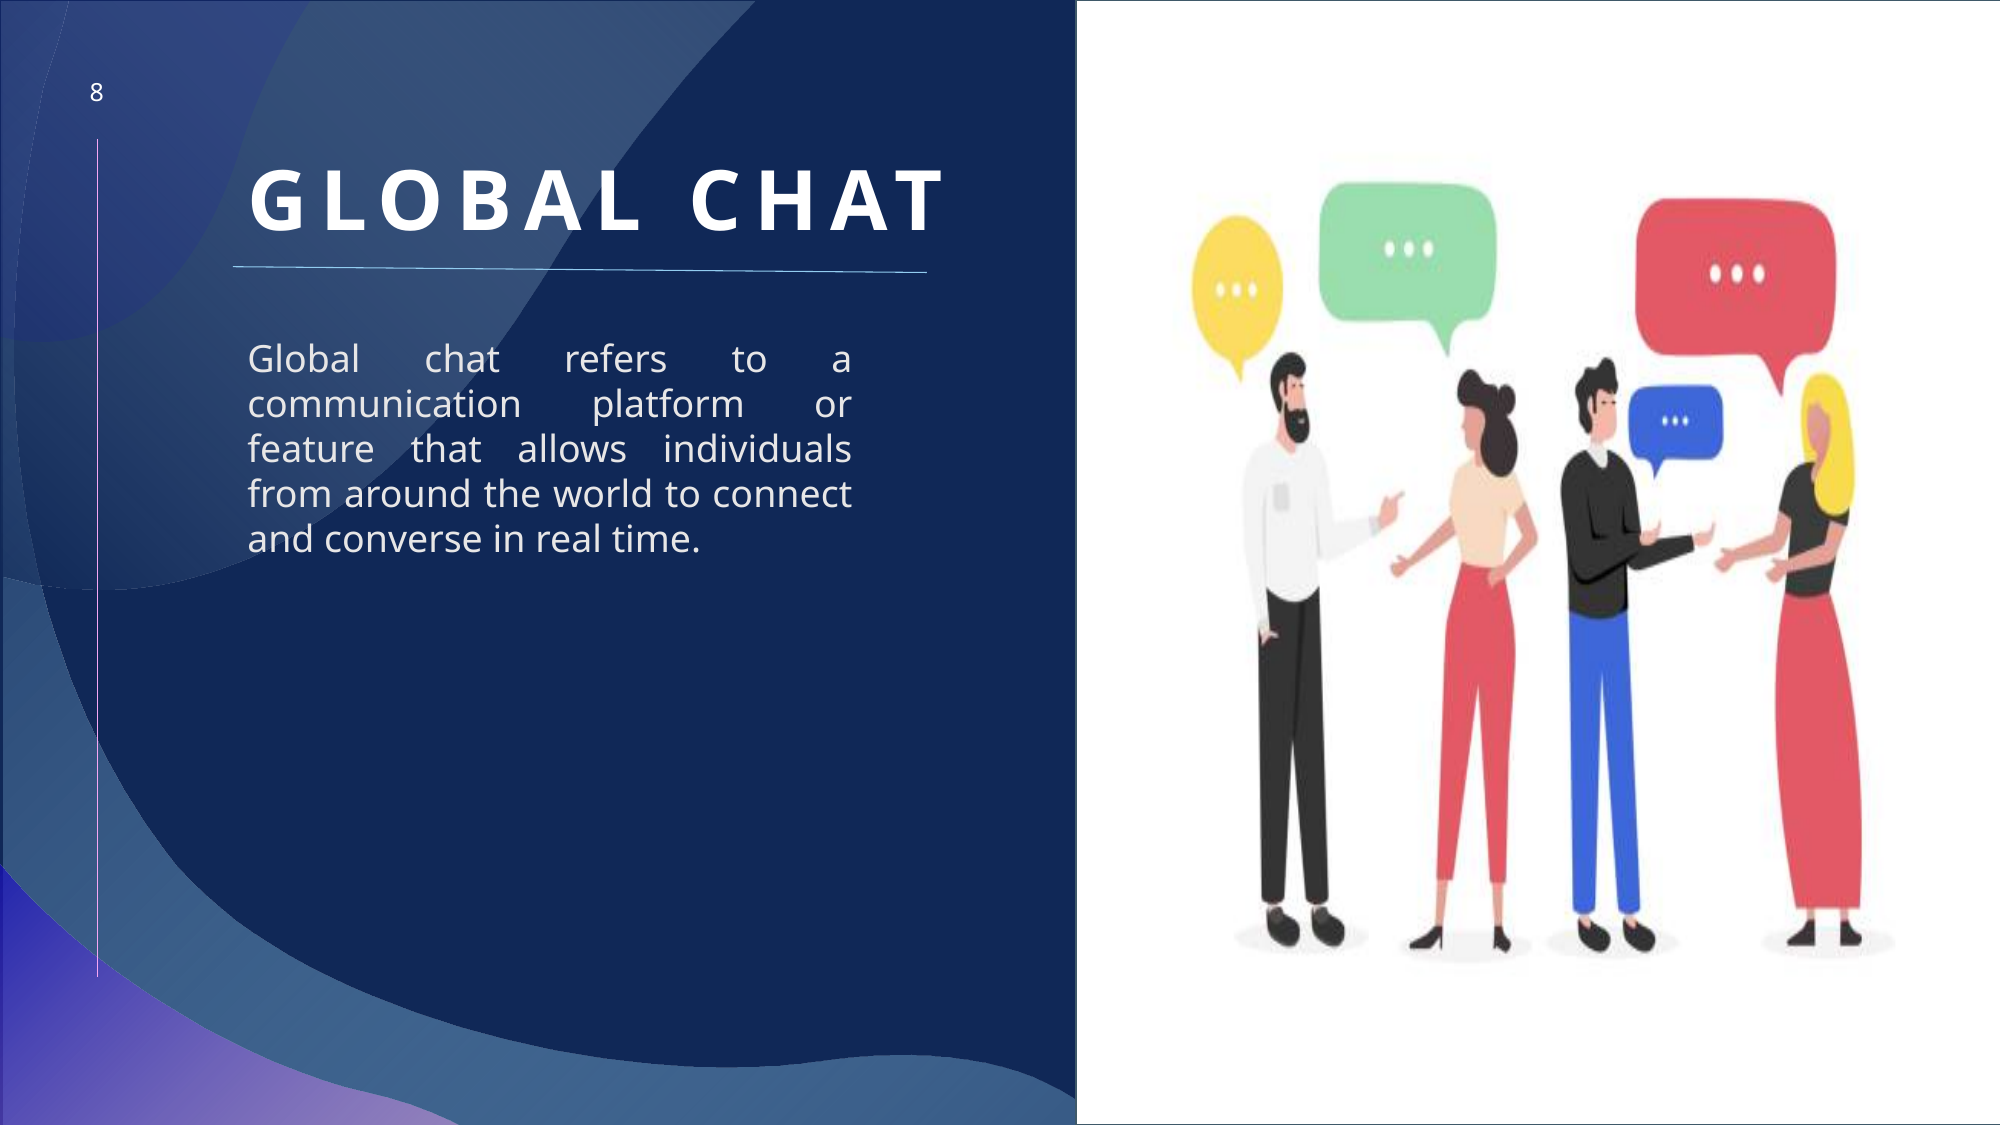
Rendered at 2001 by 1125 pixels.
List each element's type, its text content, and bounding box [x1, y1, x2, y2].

slide_number 8 [53, 67, 140, 119]
text_box [1075, 0, 2000, 1125]
text_box Global chat refers to a communication platform or feature that allows individuals from around the world to connect and converse in real time. [232, 327, 868, 567]
title Global Chat [232, 118, 1075, 257]
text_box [232, 266, 927, 273]
